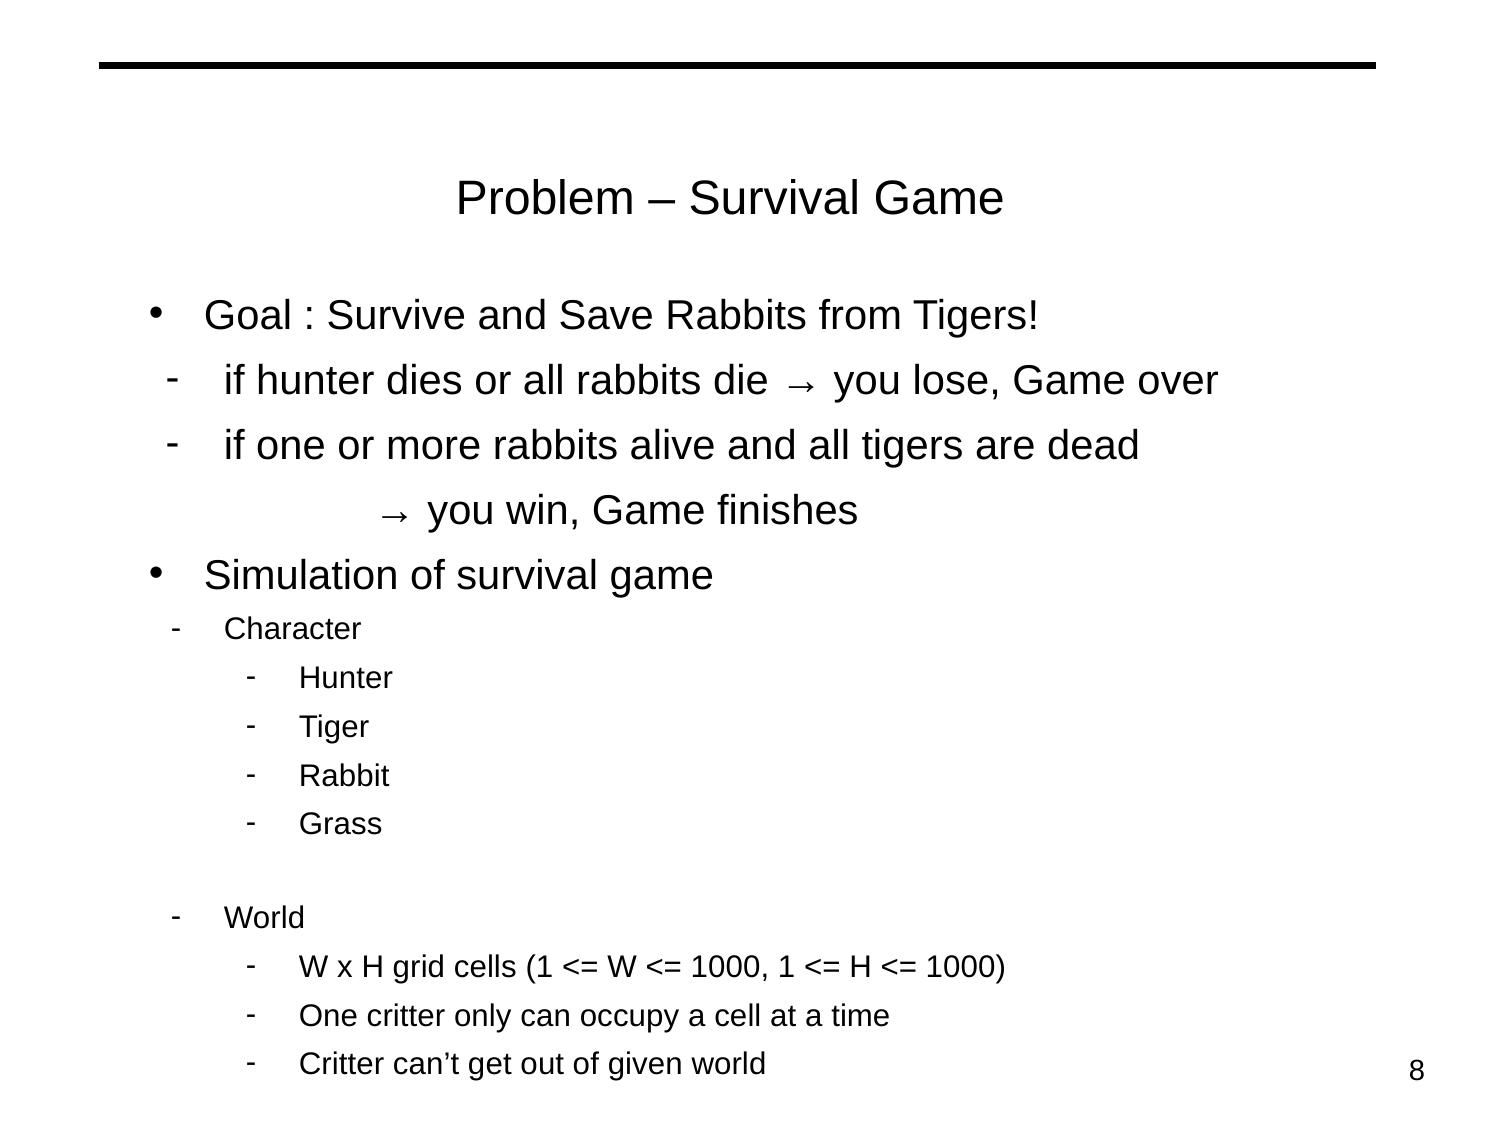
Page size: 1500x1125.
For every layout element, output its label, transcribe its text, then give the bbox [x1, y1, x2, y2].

title Problem – Survival Game [99, 79, 1362, 233]
text_box Goal : Survive and Save Rabbits from Tigers! if hunter dies or all rabbits die → you lose, Game over if one or more rabbits alive and all tigers are dead → you win, Game finishes Simulation of survival game Character Hunter Tiger Rabbit Grass World W x H grid cells (1 <= W <= 1000, 1 <= H <= 1000) One critter only can occupy a cell at a time Critter can’t get out of given world [133, 264, 1362, 1022]
